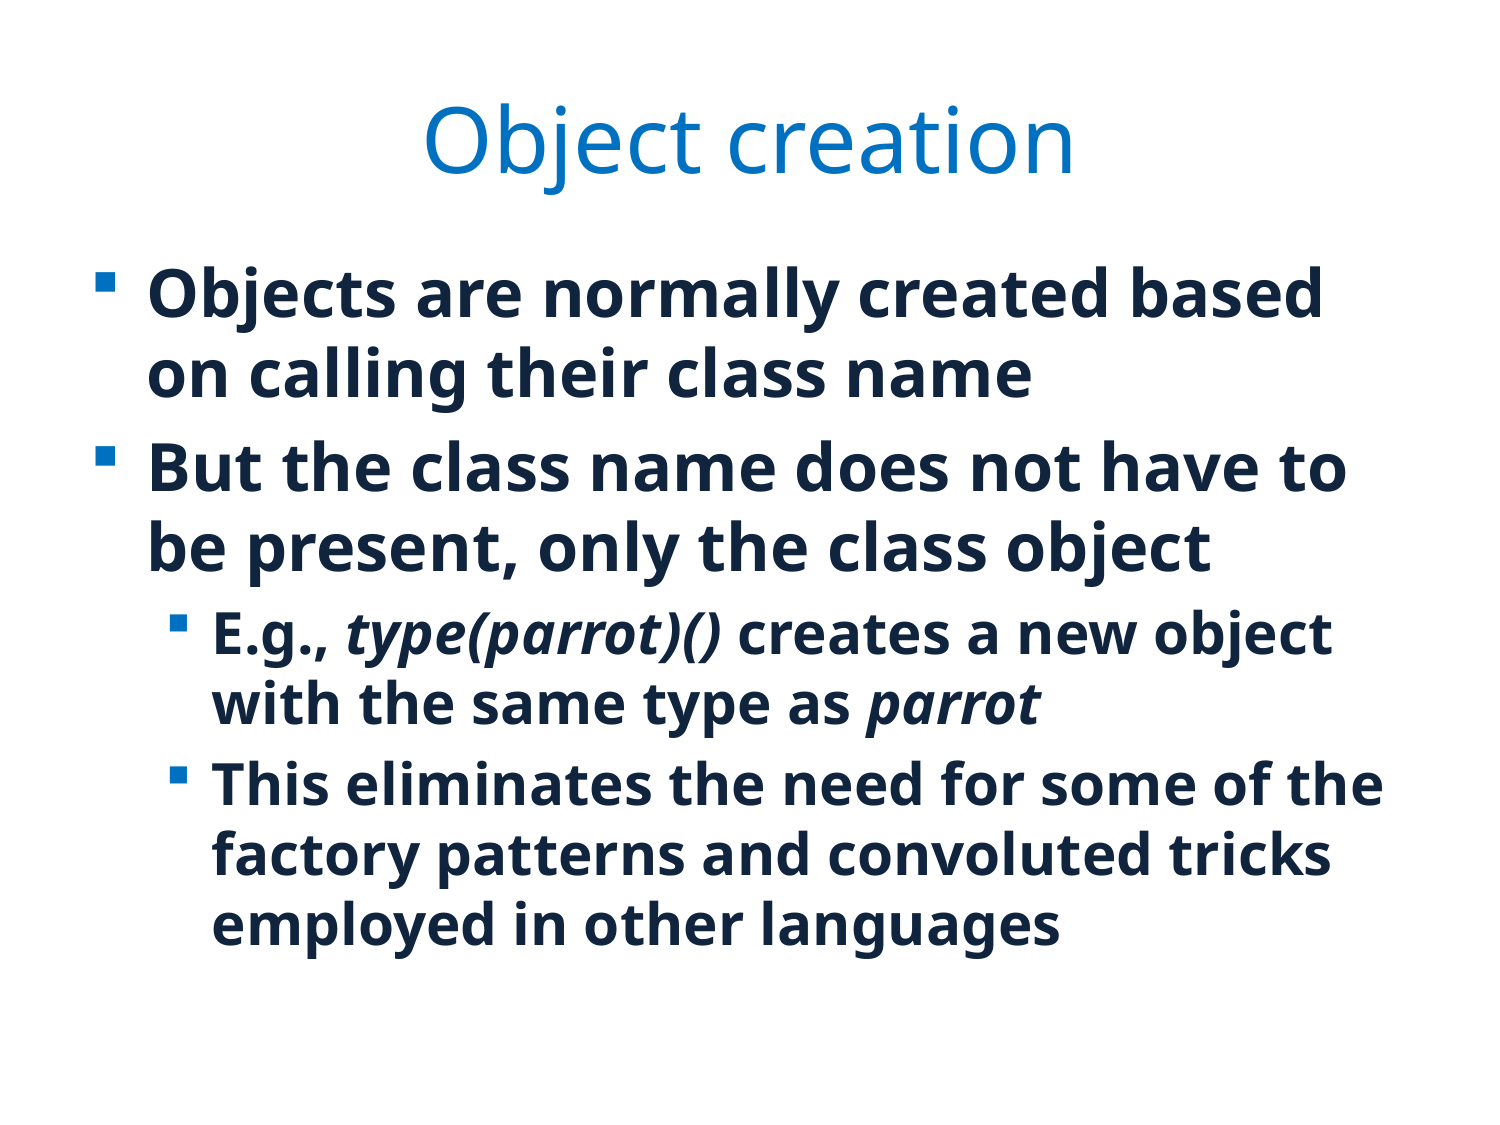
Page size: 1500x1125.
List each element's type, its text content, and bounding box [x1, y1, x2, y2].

list Objects are normally created based on calling their class name But the class name does not have to be present, only the class object E.g., type(parrot)() creates a new object with the same type as parrot This eliminates the need for some of the factory patterns and convoluted tricks employed in other languages [75, 243, 1425, 986]
title Object creation [75, 42, 1425, 231]
